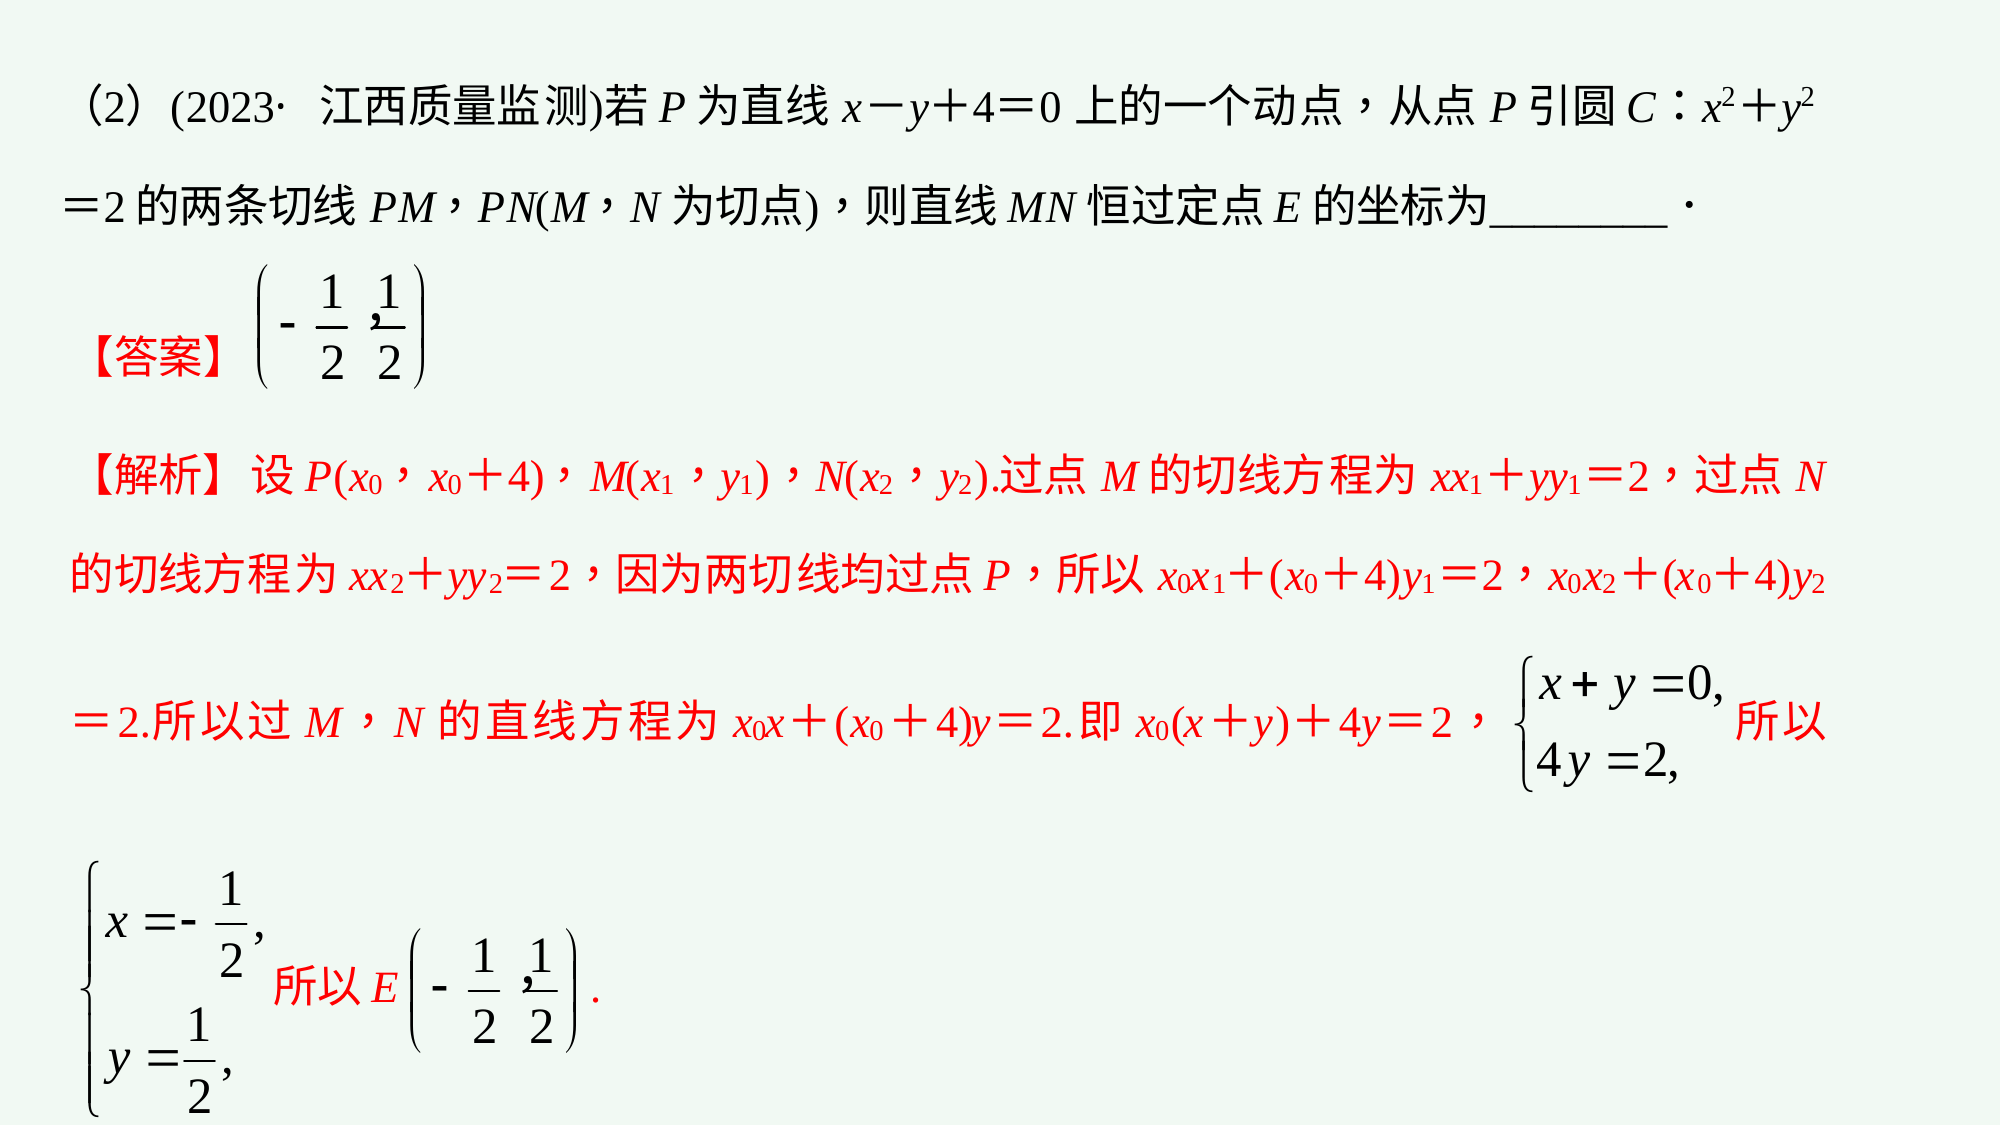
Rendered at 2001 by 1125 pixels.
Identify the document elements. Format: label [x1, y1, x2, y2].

text_box [70, 226, 1828, 1125]
text_box [59, 54, 1817, 325]
